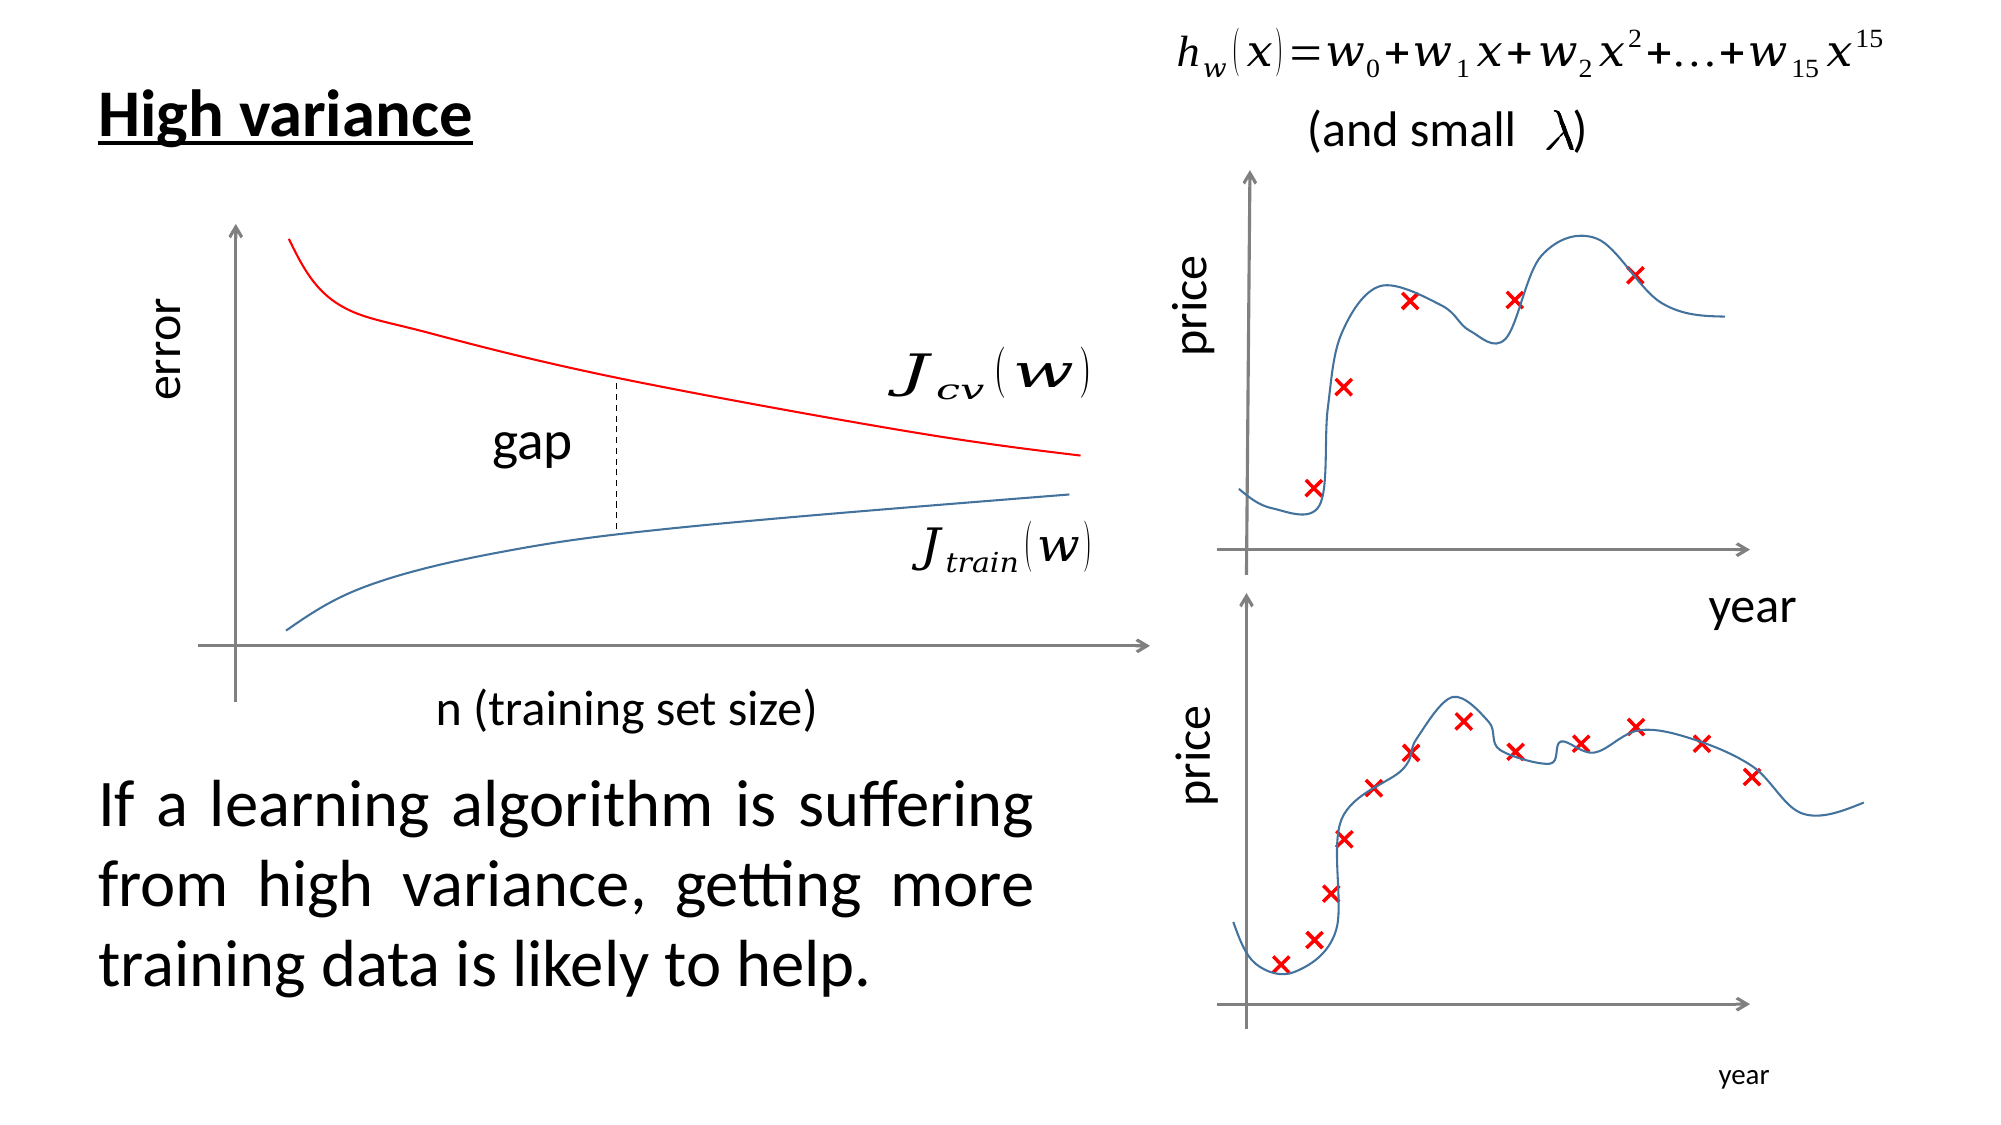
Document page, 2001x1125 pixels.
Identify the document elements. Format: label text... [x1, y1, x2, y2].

text_box High variance [83, 62, 1017, 158]
text_box year [1697, 1014, 1832, 1098]
text_box [1506, 742, 1525, 758]
text_box [285, 493, 1070, 632]
text_box (and small ) [1292, 89, 2000, 164]
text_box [1246, 550, 1250, 575]
text_box [1692, 734, 1701, 740]
text_box [1702, 734, 1712, 742]
text_box gap [477, 397, 588, 479]
text_box [1628, 265, 1645, 284]
text_box n (training set size) [420, 667, 1129, 743]
text_box [1571, 734, 1591, 751]
text_box error [122, 207, 198, 416]
text_box price [1152, 690, 1228, 822]
picture [1546, 110, 1574, 150]
text_box [1247, 695, 1865, 976]
text_box [287, 238, 1081, 457]
text_box price [1149, 240, 1224, 372]
text_box [1250, 234, 1726, 516]
text_box [1626, 717, 1646, 732]
text_box year [1693, 564, 1829, 640]
text_box [1505, 290, 1523, 310]
text_box [1321, 884, 1337, 903]
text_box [1246, 170, 1250, 549]
text_box [1364, 778, 1383, 788]
text_box [1232, 919, 1246, 954]
text_box If a learning algorithm is suffering from high variance, getting more training data is likely to help. [83, 752, 1050, 1007]
text_box [1238, 486, 1246, 496]
text_box [1401, 743, 1410, 763]
